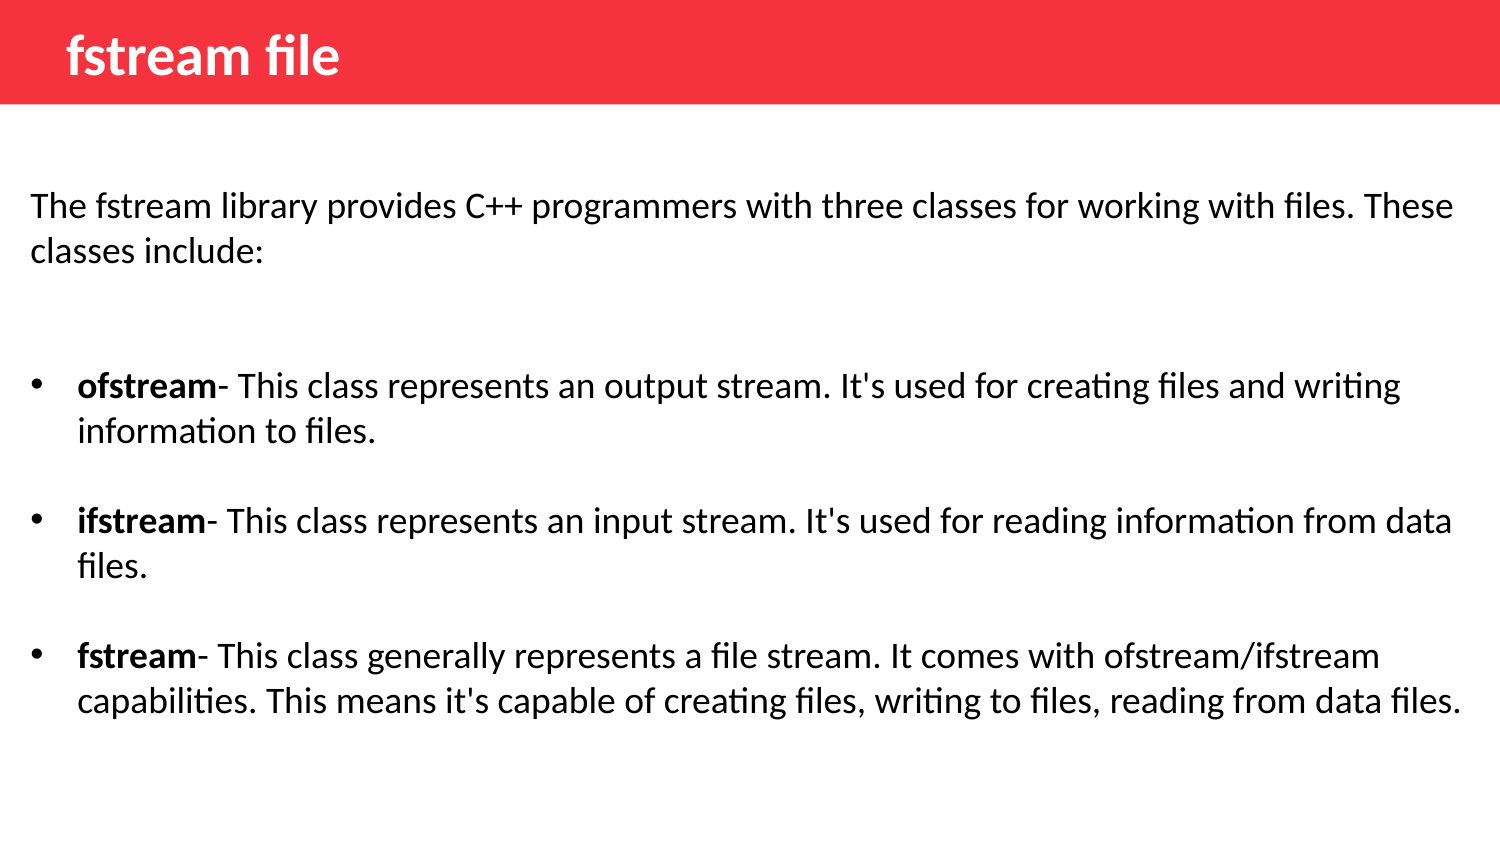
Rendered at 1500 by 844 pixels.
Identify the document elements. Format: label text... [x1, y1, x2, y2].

text_box [0, 0, 1500, 105]
title fstream file [63, 15, 1203, 80]
text_box The fstream library provides C++ programmers with three classes for working with files. These classes include: ofstream- This class represents an output stream. It's used for creating files and writing information to files. ifstream- This class represents an input stream. It's used for reading information from data files. fstream- This class generally represents a file stream. It comes with ofstream/ifstream capabilities. This means it's capable of creating files, writing to files, reading from data files. [15, 166, 1484, 821]
